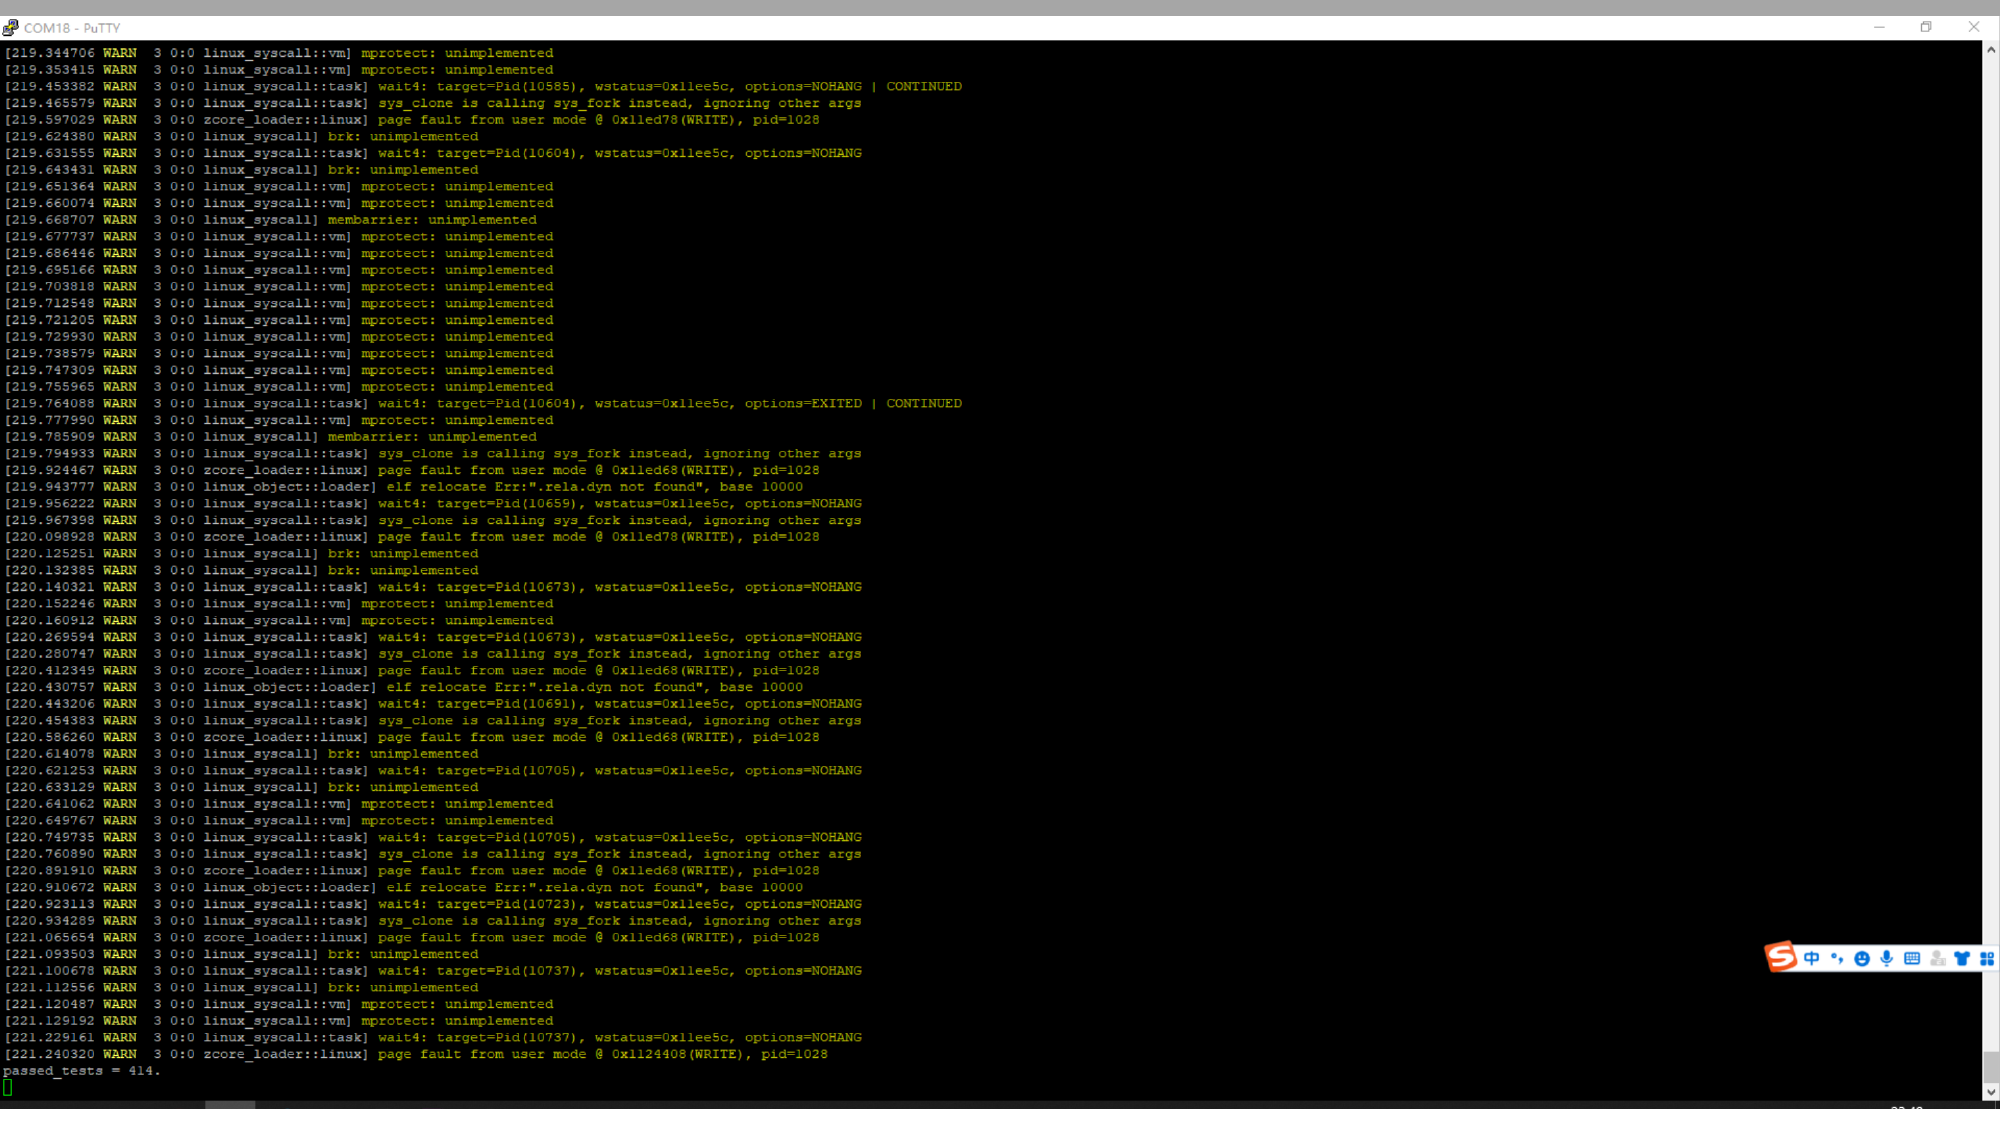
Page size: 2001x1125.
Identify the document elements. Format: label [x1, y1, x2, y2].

list [0, 16, 2000, 1109]
